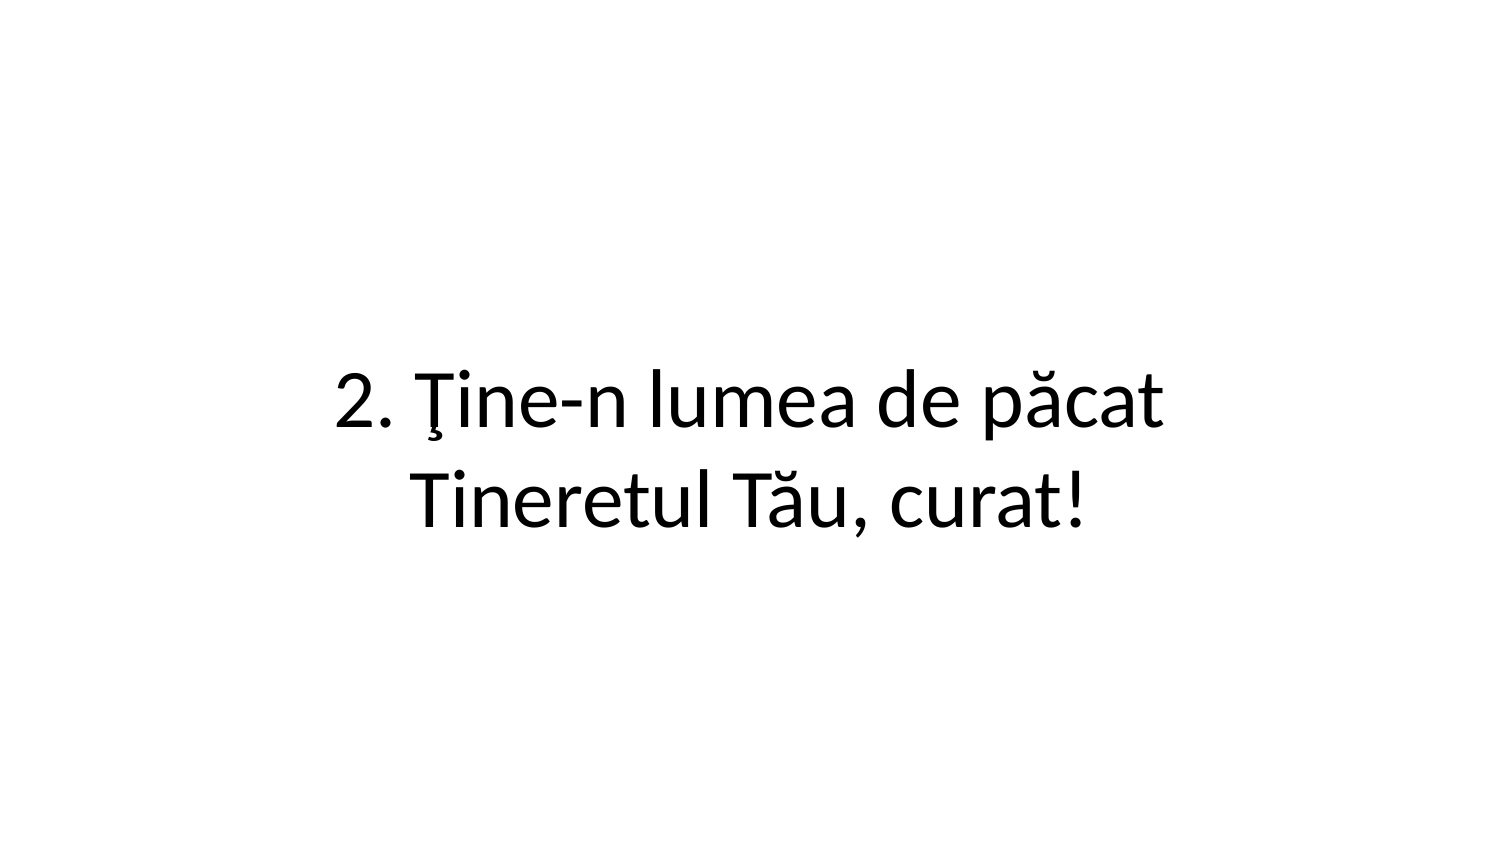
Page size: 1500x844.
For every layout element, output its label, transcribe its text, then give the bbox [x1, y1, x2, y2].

text_box 2. Ţine-n lumea de păcat Tineretul Tău, curat! [318, 292, 1182, 552]
